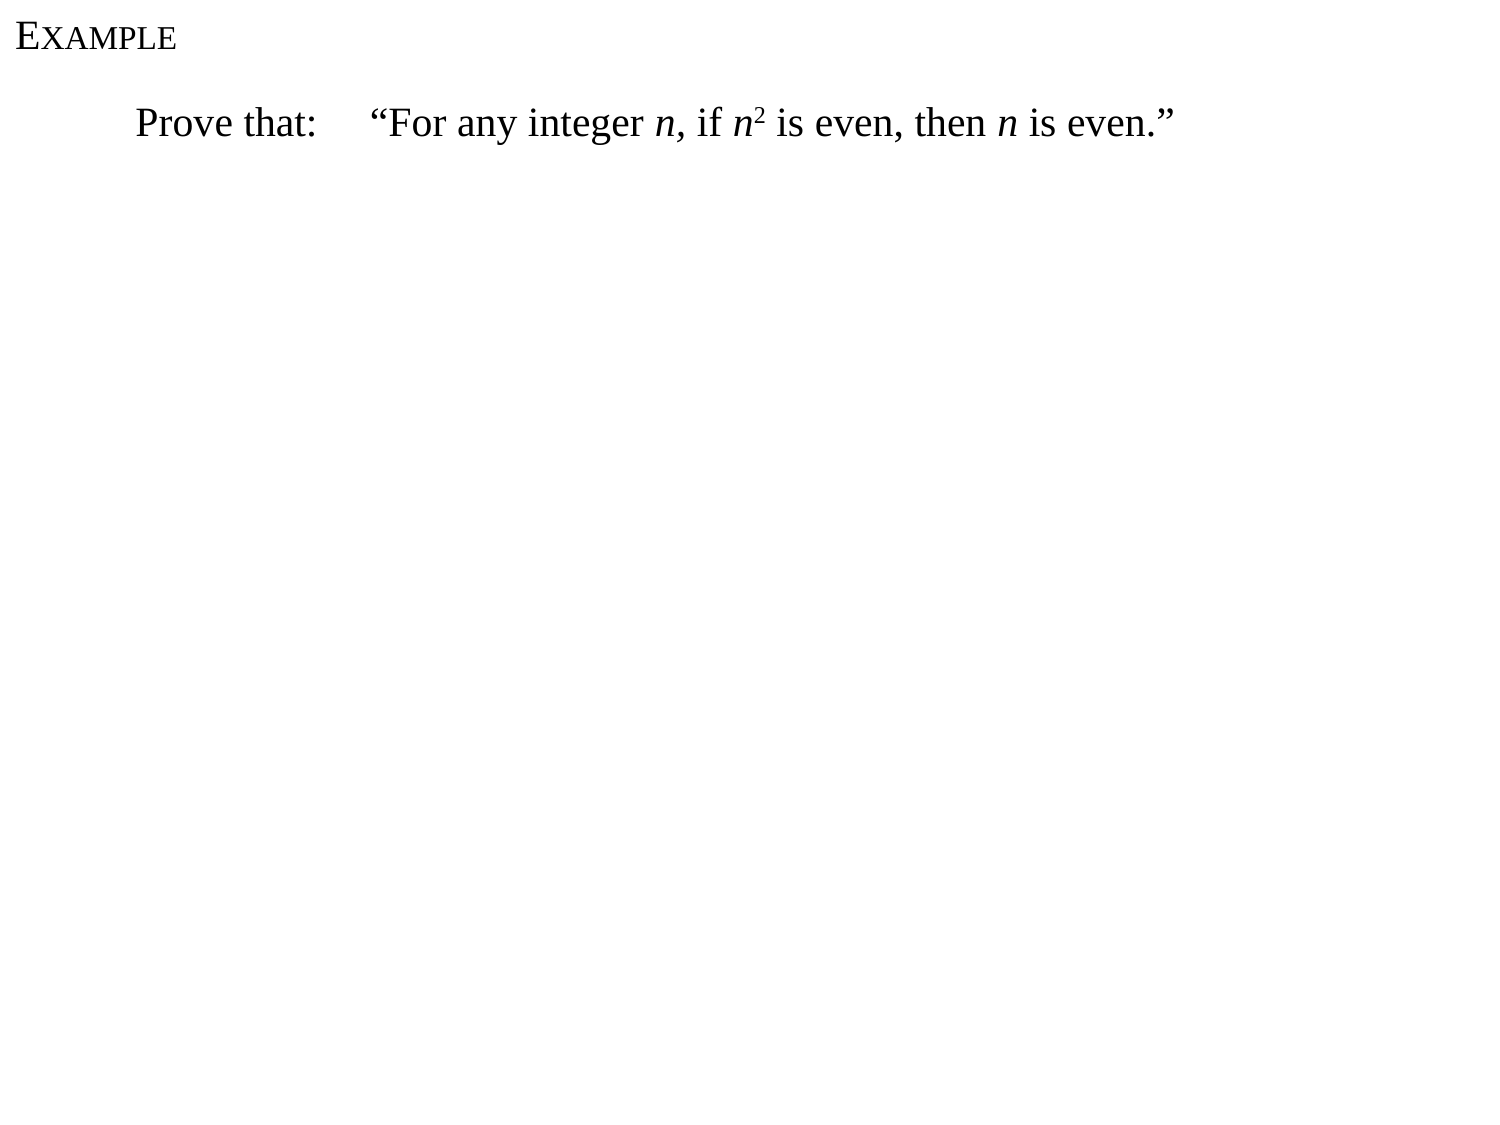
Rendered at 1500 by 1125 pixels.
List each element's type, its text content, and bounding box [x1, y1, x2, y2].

text_box EXAMPLE [0, 0, 193, 65]
text_box Prove that: “For any integer n, if n2 is even, then n is even.” [45, 87, 1190, 203]
